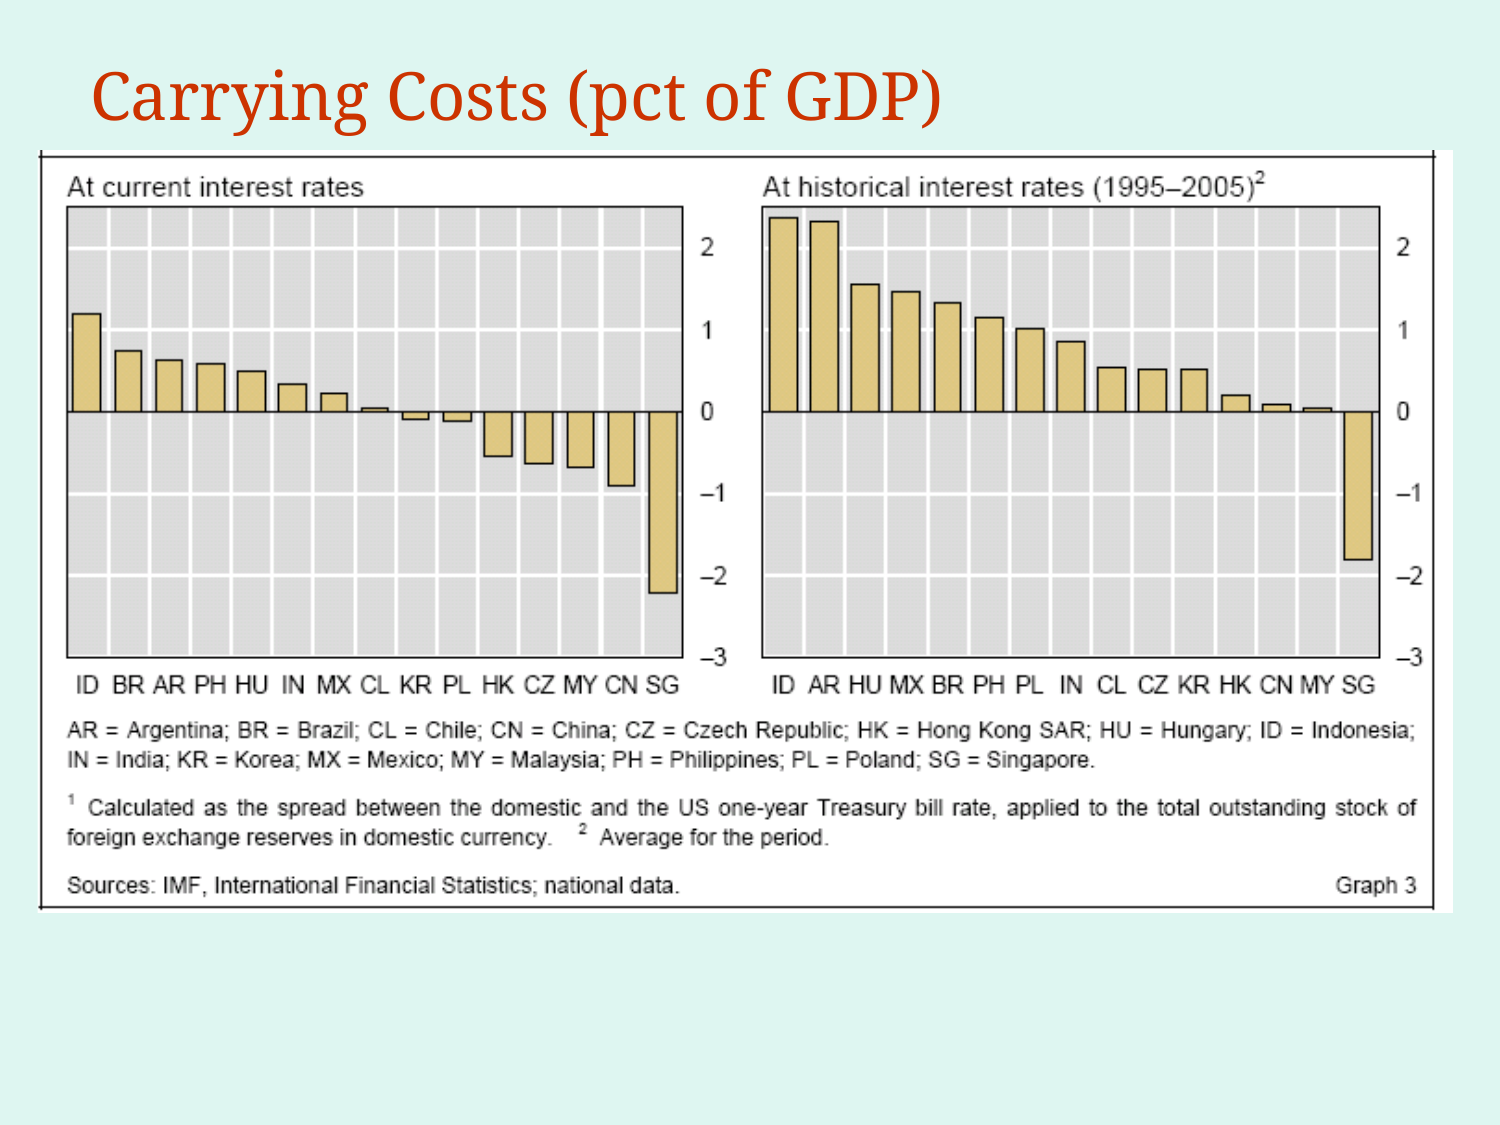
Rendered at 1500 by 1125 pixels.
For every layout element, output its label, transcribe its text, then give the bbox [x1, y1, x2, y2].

picture [37, 149, 1454, 913]
title Carrying Costs (pct of GDP) [74, 0, 1426, 148]
